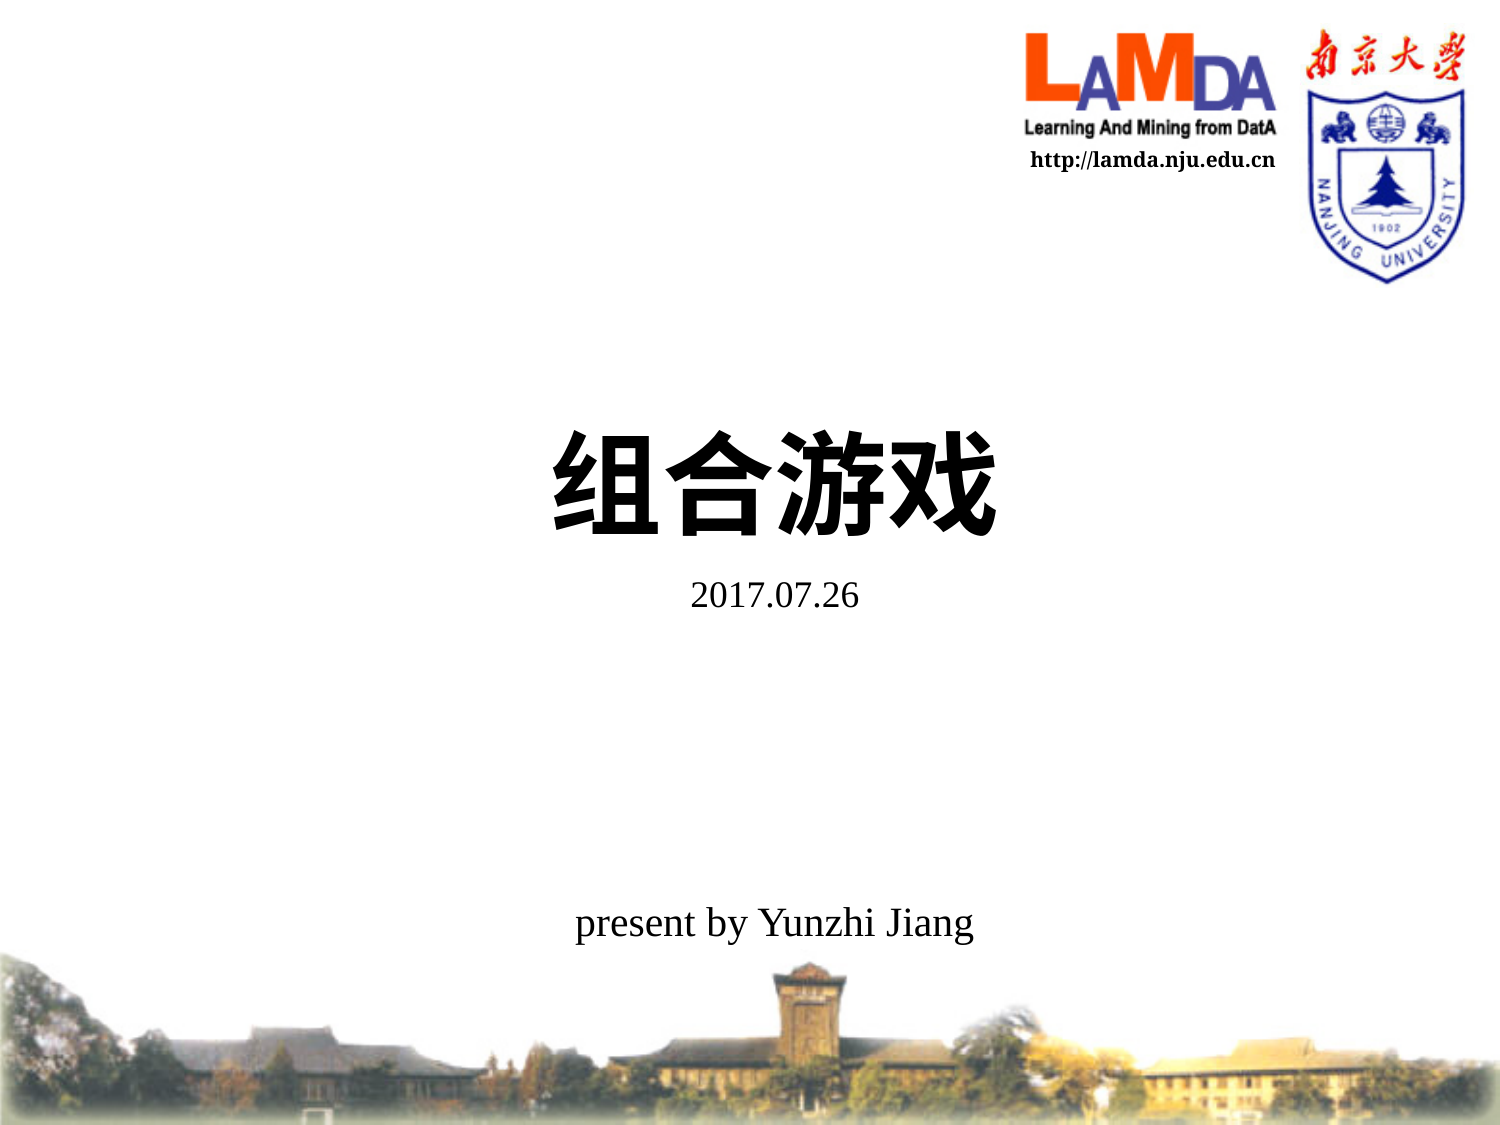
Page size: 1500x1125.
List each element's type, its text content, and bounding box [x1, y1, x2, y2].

picture [1012, 24, 1293, 158]
picture [0, 949, 1500, 1125]
text_box present by Yunzhi Jiang [560, 887, 990, 953]
picture [1299, 23, 1475, 288]
text_box 2017.07.26 [675, 562, 875, 623]
title 组合游戏 [162, 399, 1388, 563]
